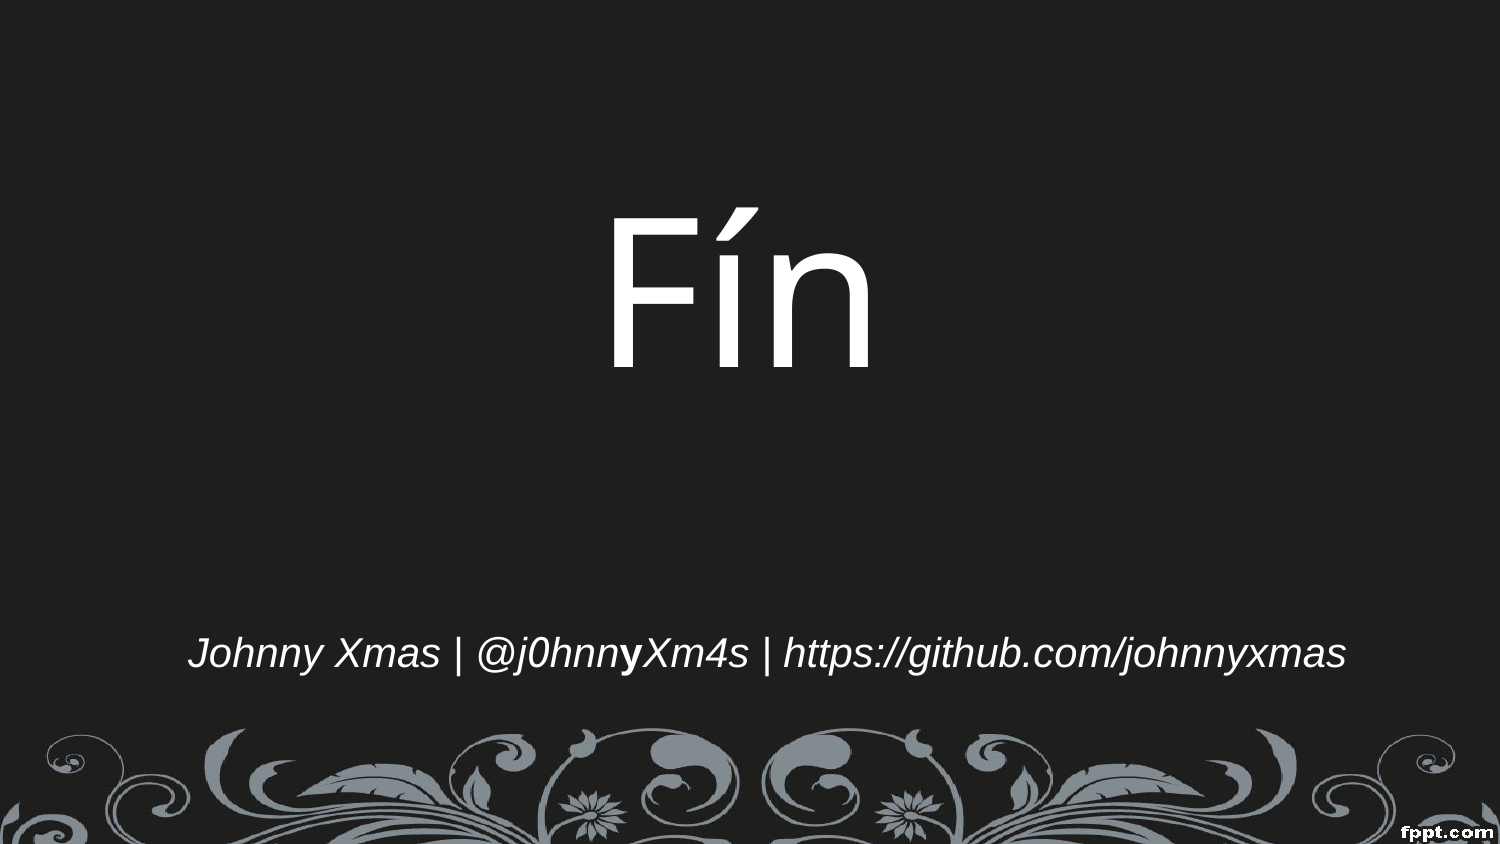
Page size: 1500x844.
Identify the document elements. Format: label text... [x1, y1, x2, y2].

text_box Johnny Xmas | @j0hnnyXm4s | https://github.com/johnnyxmas [64, 610, 1471, 691]
list Fín [64, 23, 1415, 546]
picture [0, 0, 1500, 844]
